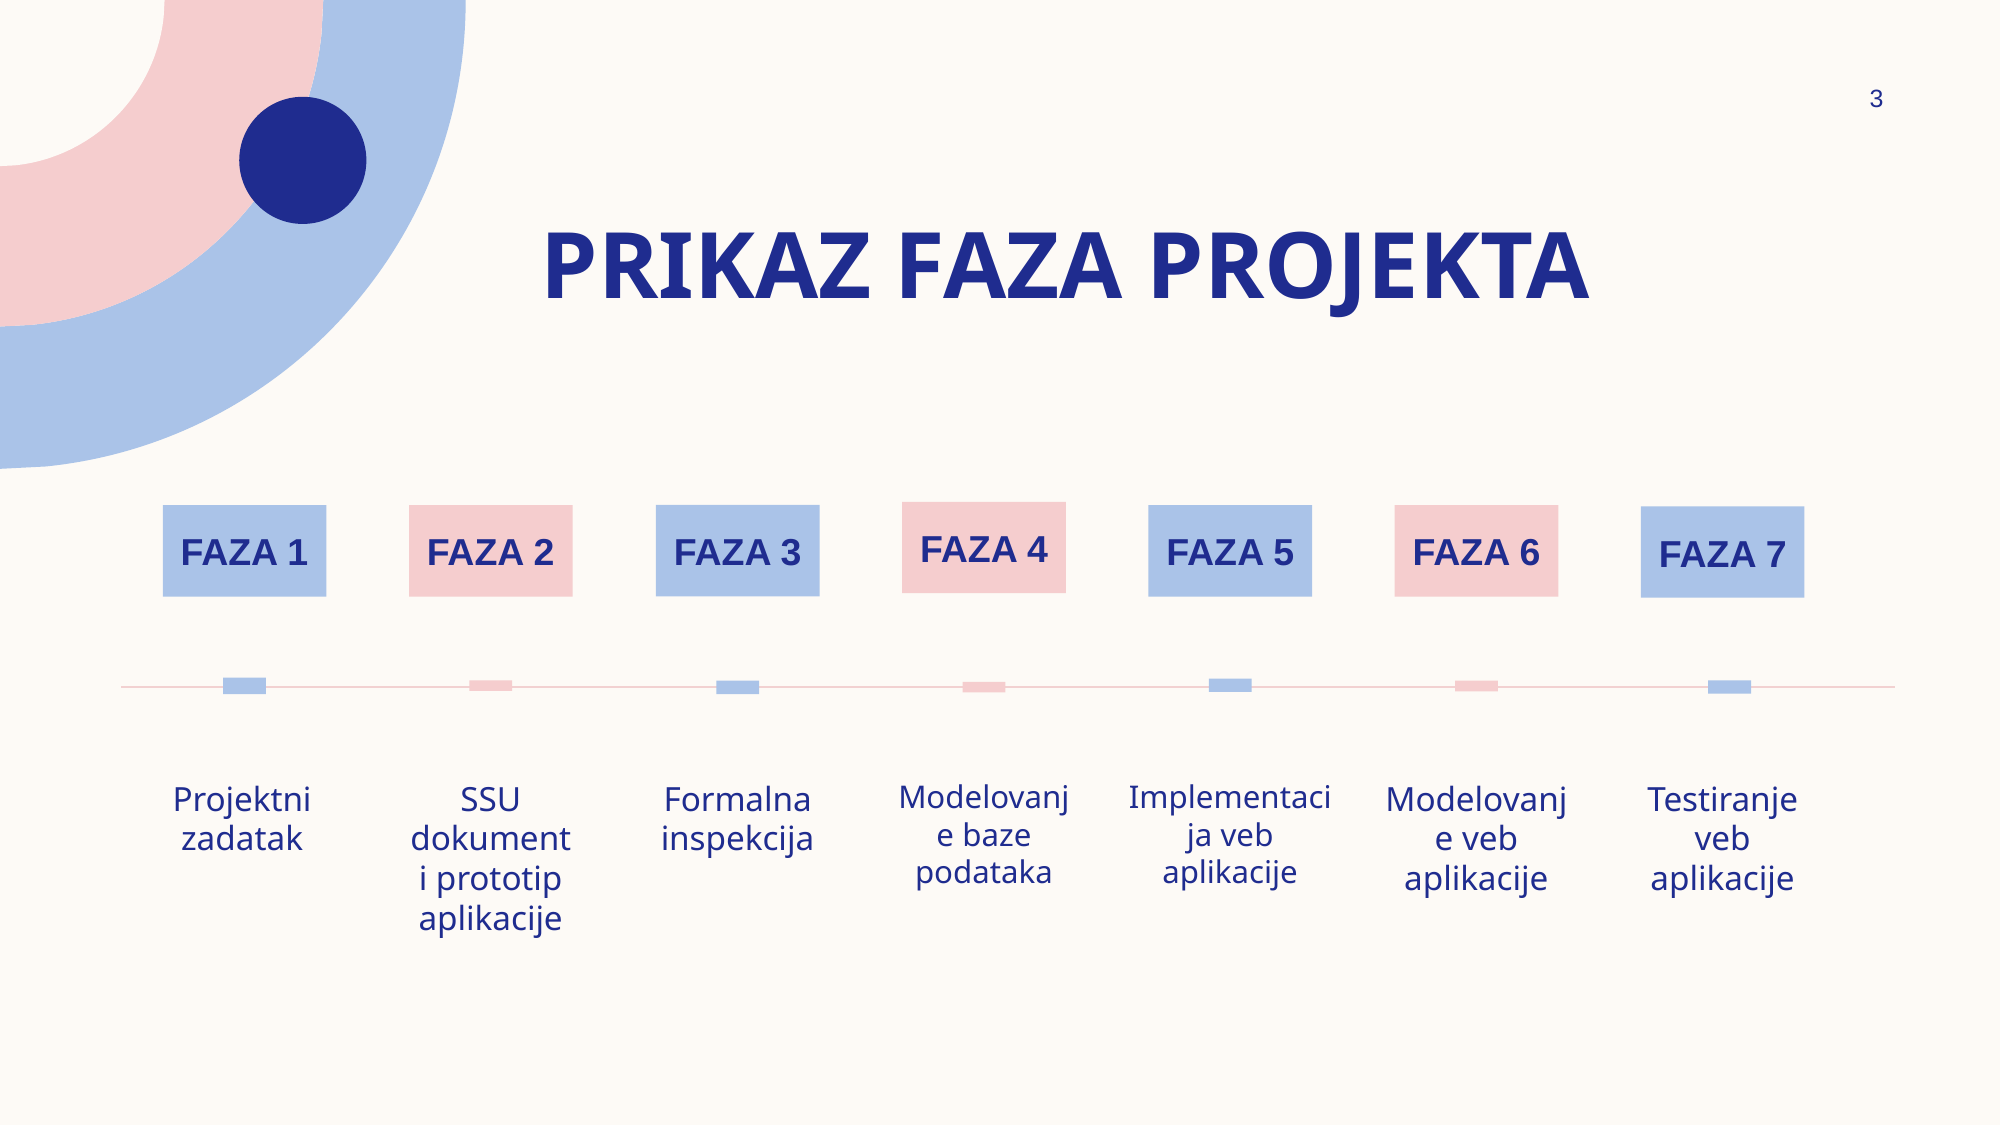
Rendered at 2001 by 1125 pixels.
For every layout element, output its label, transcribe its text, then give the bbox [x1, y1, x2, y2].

text_box [1707, 679, 1752, 695]
text_box Faza 5 [1148, 505, 1313, 597]
text_box Faza 7 [1640, 506, 1805, 598]
list Formalna inspekcija [655, 770, 820, 901]
list Modelovanje baze podataka [896, 770, 1072, 901]
text_box Modelovanje veb aplikacije [1382, 770, 1570, 916]
slide_number 3 [1795, 75, 1958, 120]
text_box [1208, 678, 1253, 693]
title Prikaz faza projekta [190, 199, 1942, 326]
text_box Faza 6 [1394, 505, 1559, 597]
list Implementacija veb aplikacije [1125, 770, 1336, 901]
text_box [715, 680, 760, 695]
text_box [468, 679, 513, 692]
list Projektni zadatak [160, 770, 325, 862]
text_box [962, 681, 1006, 693]
text_box Faza 4 [902, 501, 1066, 594]
list Faza 1 [162, 505, 327, 597]
text_box [222, 677, 267, 692]
text_box Testiranje veb aplikacije [1640, 770, 1805, 862]
text_box Faza 3 [655, 504, 820, 597]
list Faza 2 [409, 505, 573, 597]
text_box [1454, 680, 1499, 692]
list SSU dokument i prototip aplikacije [409, 770, 573, 901]
